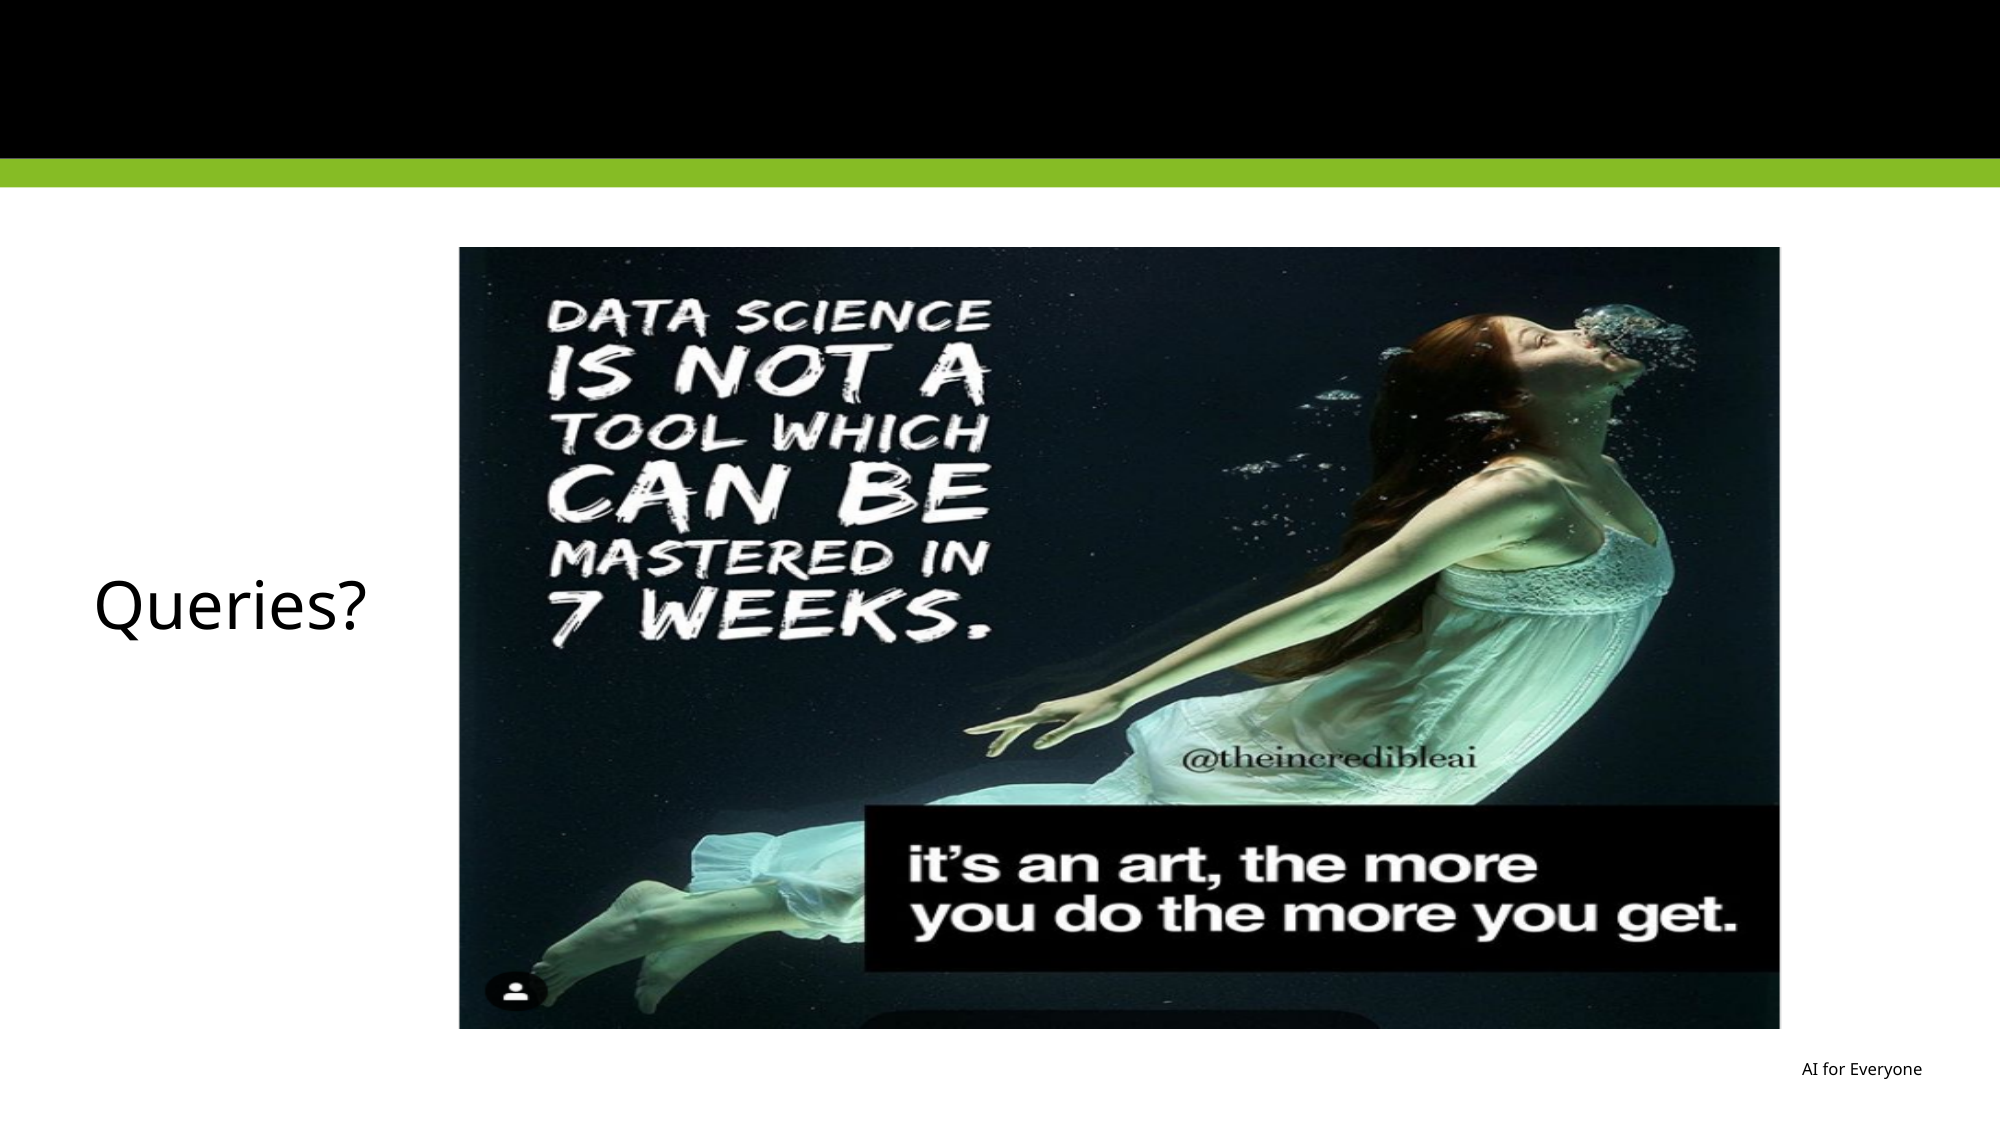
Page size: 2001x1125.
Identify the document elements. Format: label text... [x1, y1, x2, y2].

text_box Queries? [93, 562, 453, 643]
picture [458, 247, 1782, 1029]
